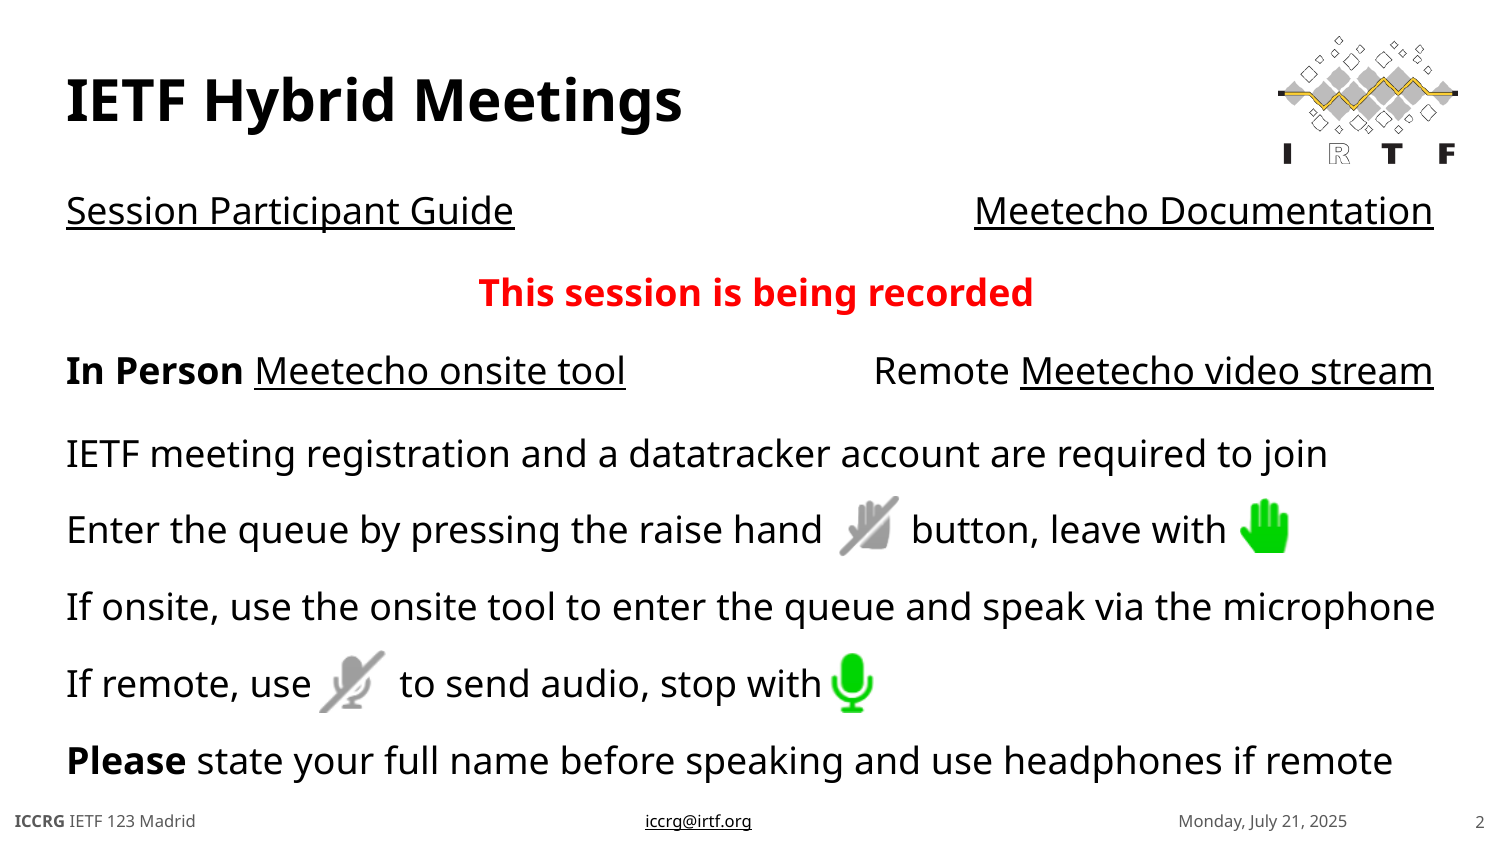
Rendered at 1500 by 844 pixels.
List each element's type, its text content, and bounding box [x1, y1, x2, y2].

picture [838, 496, 901, 557]
picture [1240, 498, 1290, 553]
list Session Participant Guide This session is being recorded In Person Meetecho onsite tool IETF meeting registration and a datatracker account are required to join Enter the queue by pressing the raise hand button, leave with If onsite, use the onsite tool to enter the queue and speak via the microphone If remote, use to send audio, stop with Please state your full name before speaking and use headphones if remote [51, 164, 1463, 725]
picture [319, 650, 386, 713]
slide_number <number> [1410, 790, 1500, 844]
picture [830, 652, 874, 713]
picture [1278, 36, 1458, 164]
text_box Meetecho Documentation Remote Meetecho video stream [844, 163, 1449, 397]
title IETF Hybrid Meetings [51, 48, 1449, 142]
